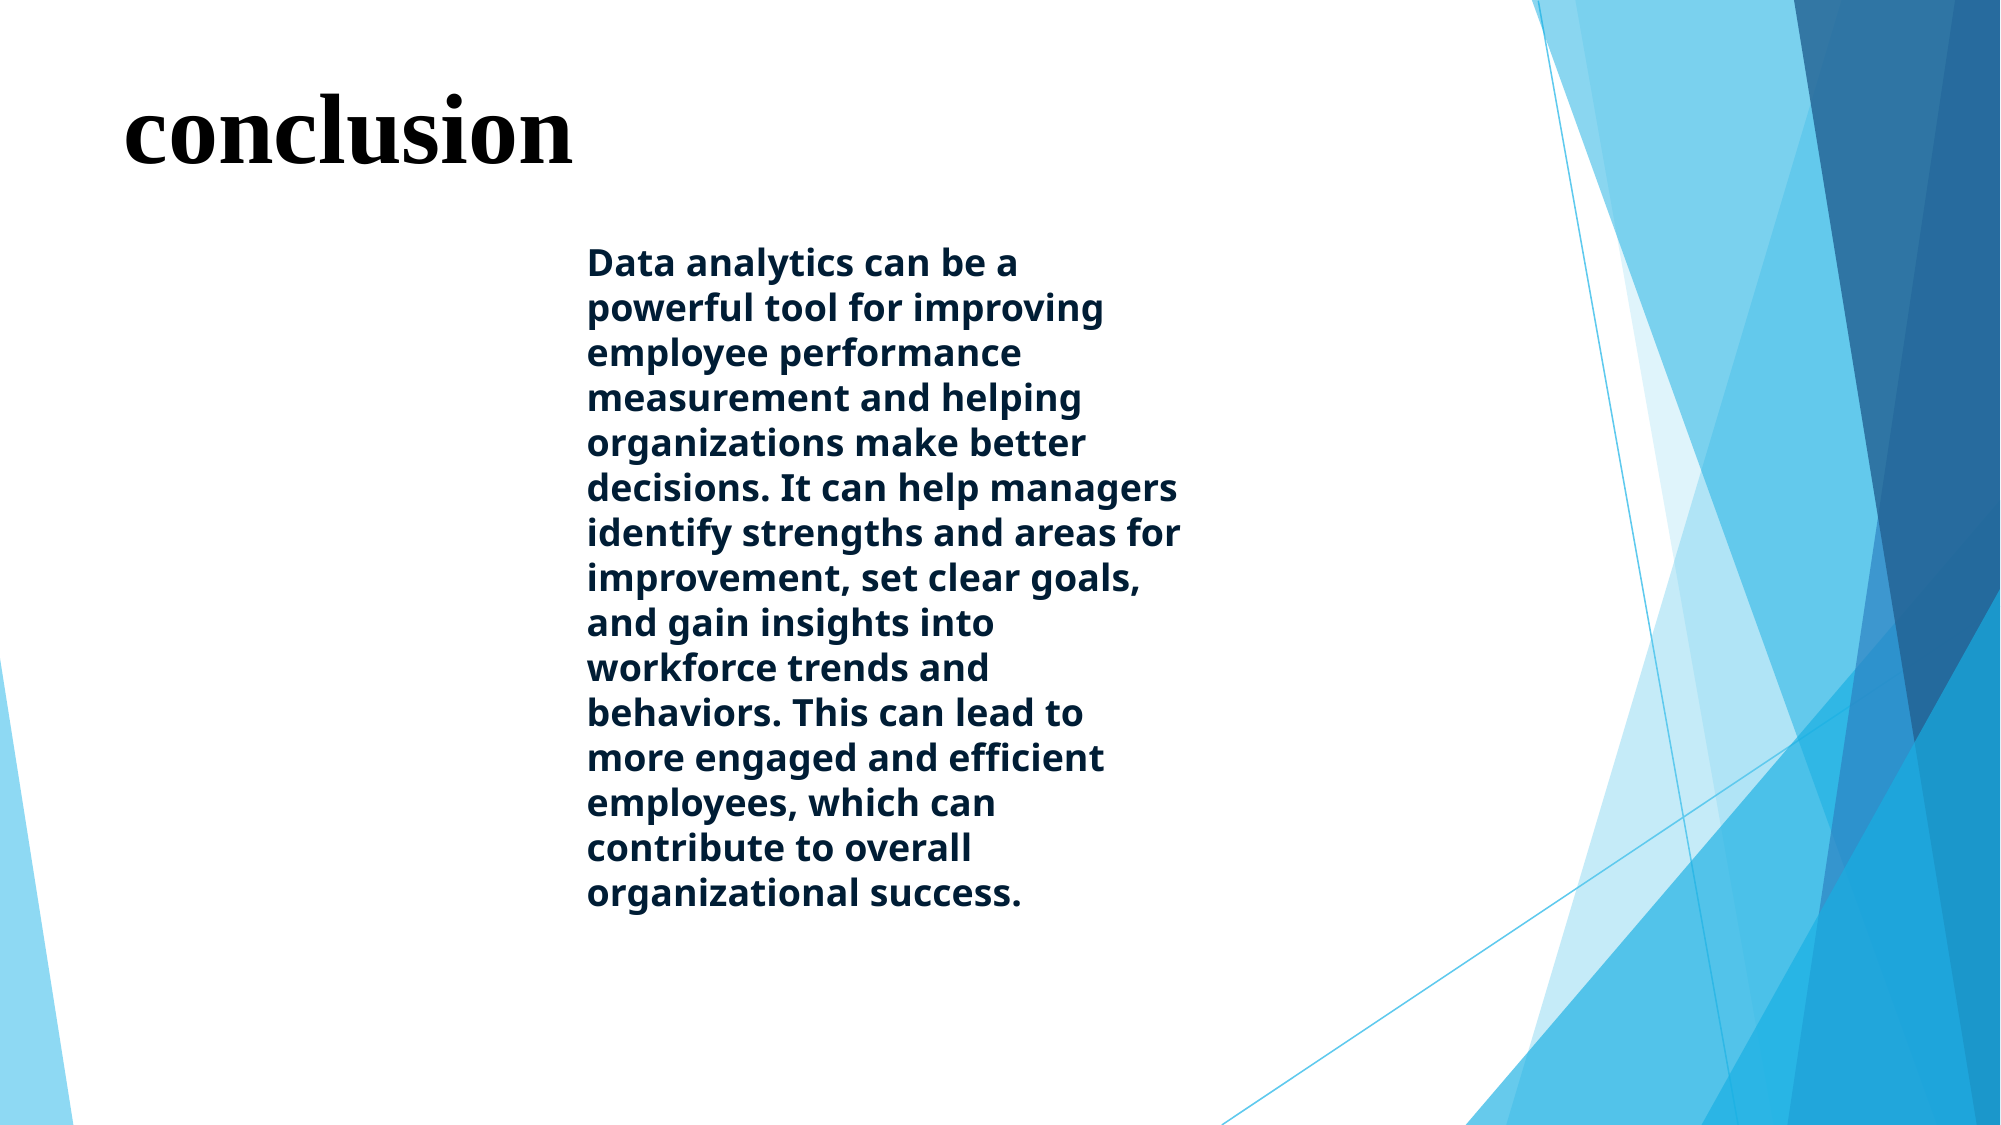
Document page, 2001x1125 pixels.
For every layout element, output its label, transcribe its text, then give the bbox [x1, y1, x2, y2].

title conclusion [123, 63, 1877, 193]
text_box Data analytics can be a powerful tool for improving employee performance measurement and helping organizations make better decisions. It can help managers identify strengths and areas for improvement, set clear goals, and gain insights into workforce trends and behaviors. This can lead to more engaged and efficient employees, which can contribute to overall organizational success. [571, 231, 1200, 922]
